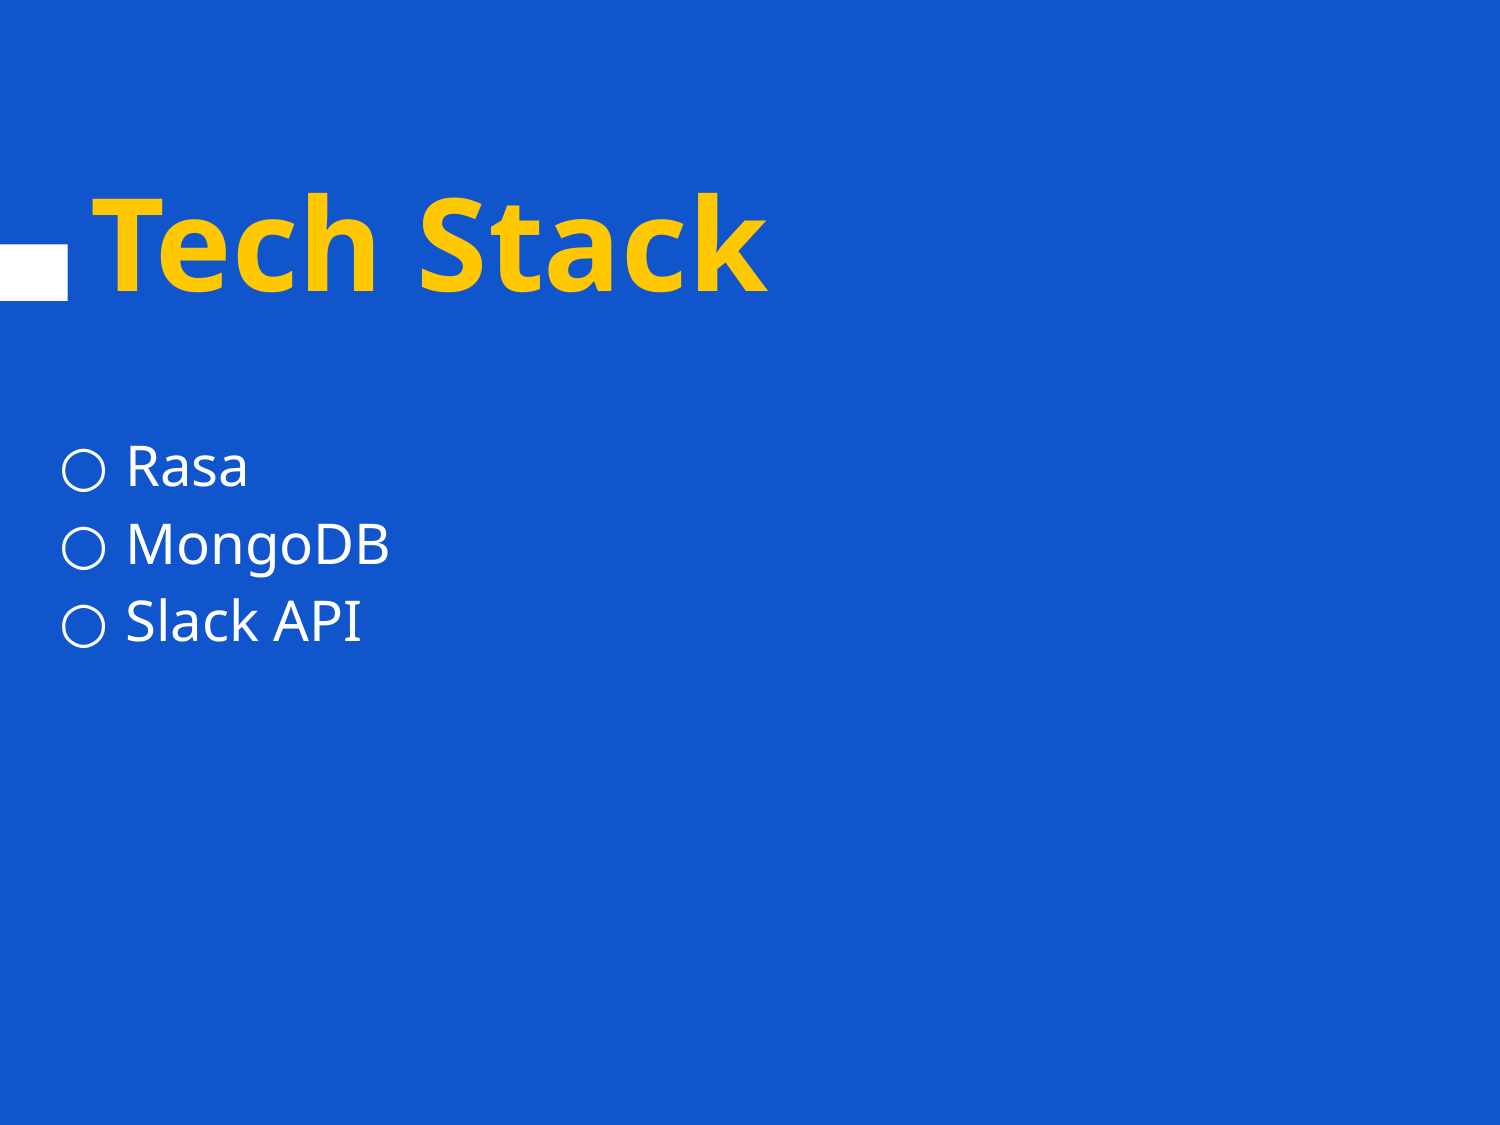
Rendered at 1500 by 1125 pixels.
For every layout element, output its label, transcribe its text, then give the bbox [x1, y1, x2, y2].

title Tech Stack [75, 97, 1425, 333]
list Rasa MongoDB Slack API [35, 405, 1446, 1078]
